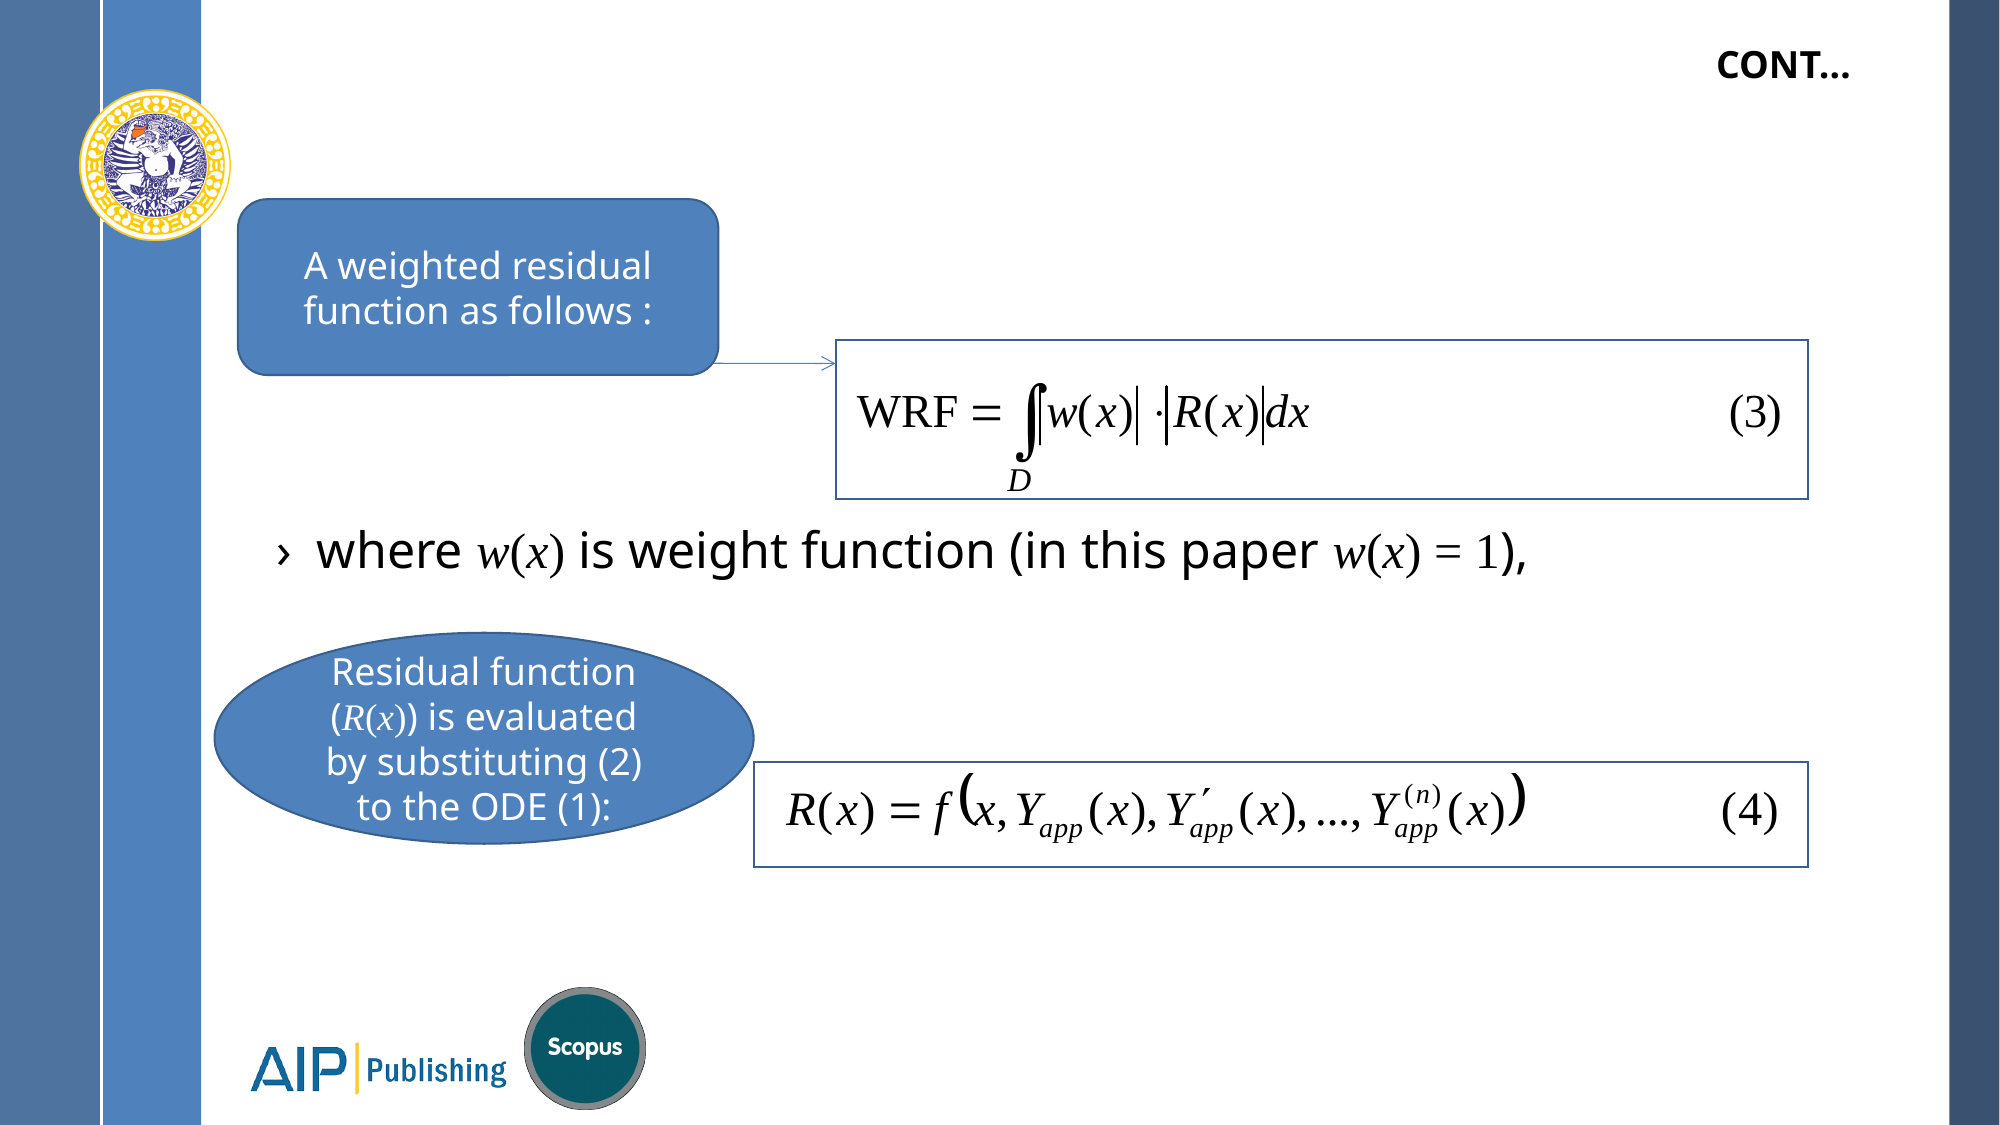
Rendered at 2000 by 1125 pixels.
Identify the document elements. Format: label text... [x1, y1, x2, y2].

text_box A weighted residual function as follows : [236, 198, 720, 377]
picture [79, 89, 231, 241]
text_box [777, 773, 1788, 854]
text_box Residual function (R(x)) is evaluated by substituting (2) to the ODE (1): [213, 631, 755, 845]
title Cont… [261, 29, 1867, 95]
text_box [753, 761, 1809, 868]
list where w(x) is weight function (in this paper w(x) = 1), [261, 262, 1867, 1013]
picture [237, 1013, 646, 1121]
text_box [835, 339, 1809, 500]
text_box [847, 361, 1791, 503]
